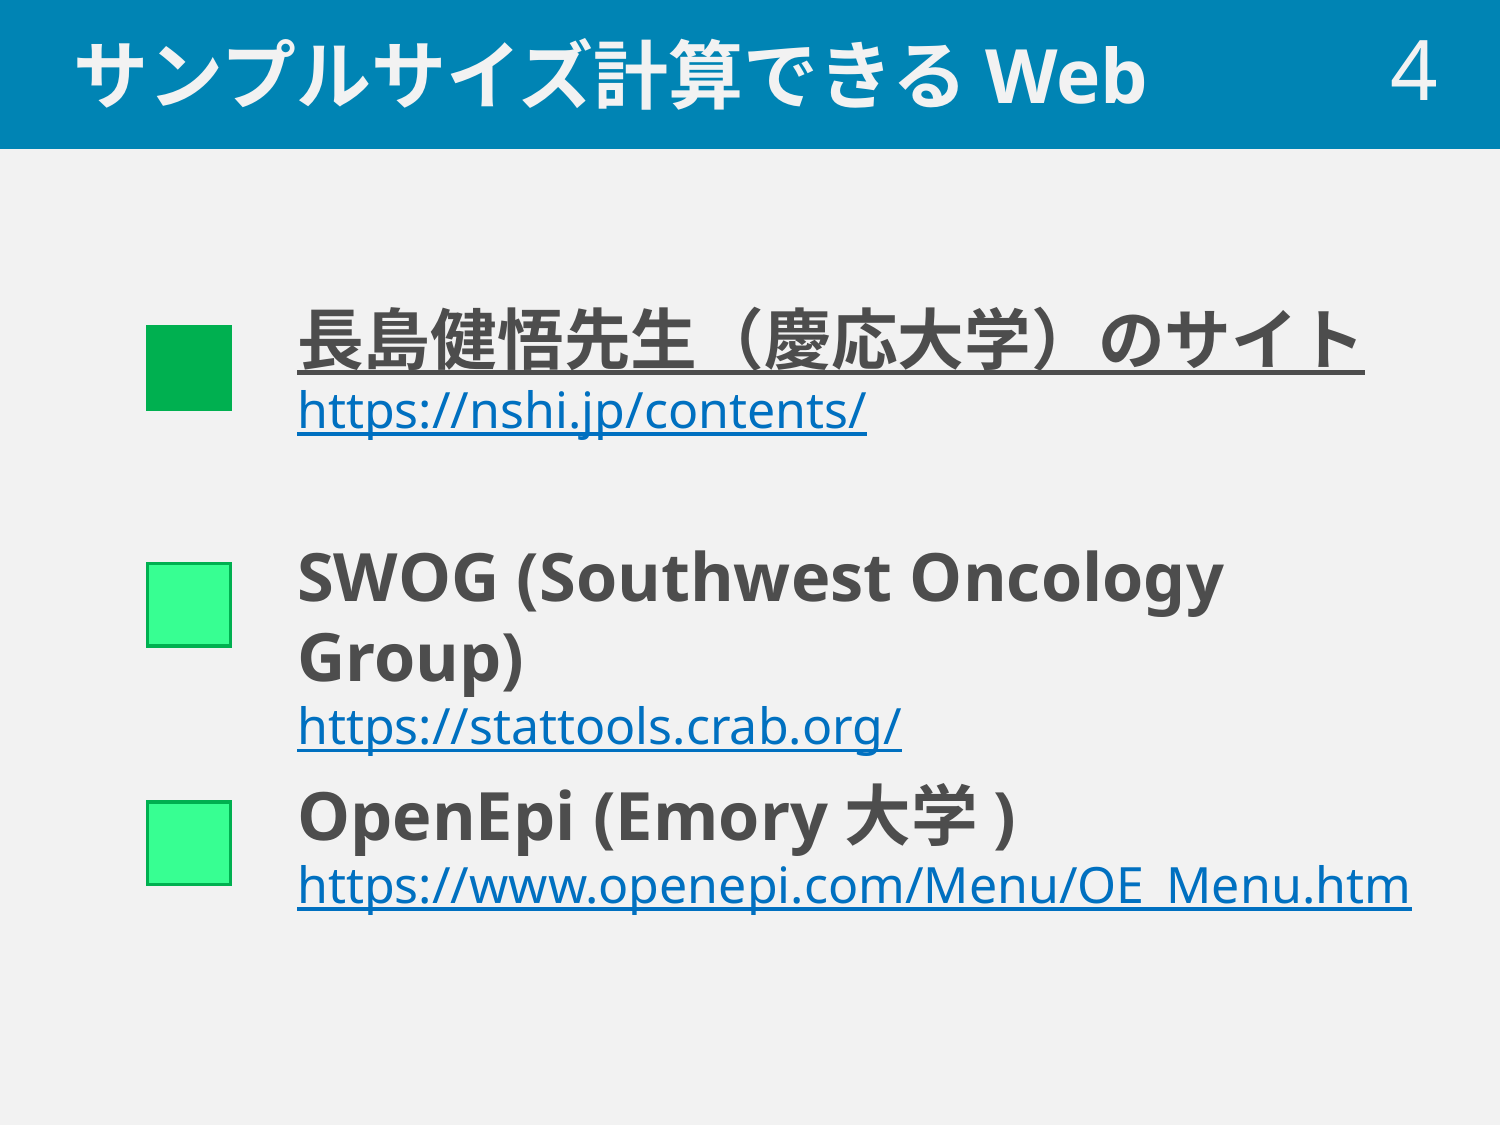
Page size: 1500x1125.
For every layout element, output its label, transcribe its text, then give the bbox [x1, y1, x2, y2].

text_box [147, 563, 231, 647]
text_box [147, 326, 231, 410]
slide_number 4 [1162, 26, 1454, 121]
text_box OpenEpi (Emory大学) https://www.openepi.com/Menu/OE_Menu.htm [282, 766, 1453, 929]
title サンプルサイズ計算できるWeb [0, 0, 1500, 149]
text_box SWOG (Southwest Oncology Group) https://stattools.crab.org/ [282, 527, 1453, 766]
text_box [147, 801, 231, 885]
text_box 長島健悟先生（慶応大学）のサイト https://nshi.jp/contents/ [282, 290, 1453, 454]
